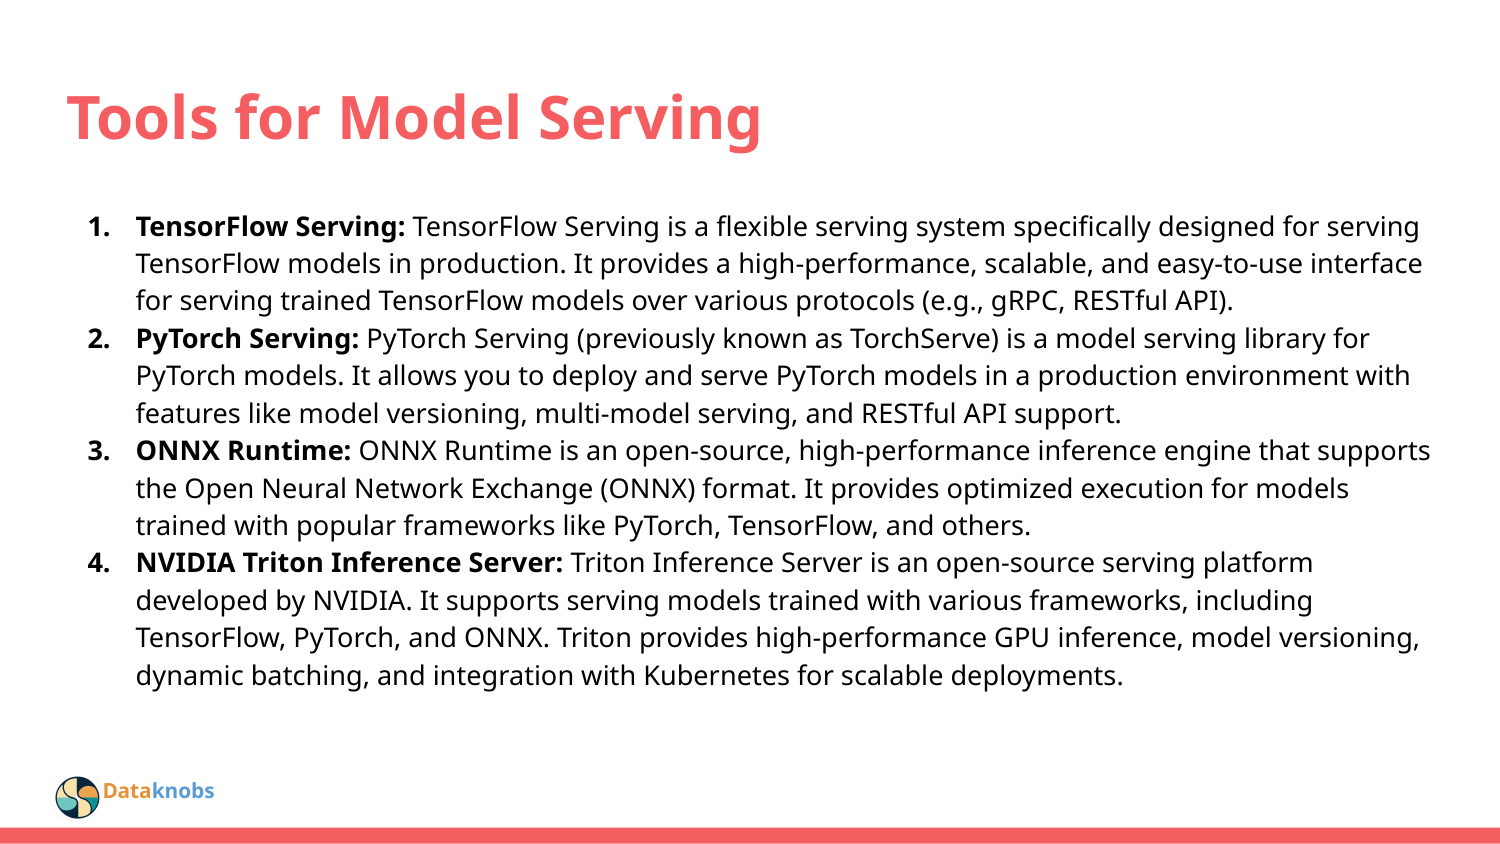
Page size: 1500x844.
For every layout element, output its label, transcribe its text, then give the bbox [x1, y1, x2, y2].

list TensorFlow Serving: TensorFlow Serving is a flexible serving system specifically designed for serving TensorFlow models in production. It provides a high-performance, scalable, and easy-to-use interface for serving trained TensorFlow models over various protocols (e.g., gRPC, RESTful API). PyTorch Serving: PyTorch Serving (previously known as TorchServe) is a model serving library for PyTorch models. It allows you to deploy and serve PyTorch models in a production environment with features like model versioning, multi-model serving, and RESTful API support. ONNX Runtime: ONNX Runtime is an open-source, high-performance inference engine that supports the Open Neural Network Exchange (ONNX) format. It provides optimized execution for models trained with popular frameworks like PyTorch, TensorFlow, and others. NVIDIA Triton Inference Server: Triton Inference Server is an open-source serving platform developed by NVIDIA. It supports serving models trained with various frameworks, including TensorFlow, PyTorch, and ONNX. Triton provides high-performance GPU inference, model versioning, dynamic batching, and integration with Kubernetes for scalable deployments. [51, 189, 1449, 750]
title Tools for Model Serving [51, 64, 1449, 167]
picture [55, 776, 100, 819]
